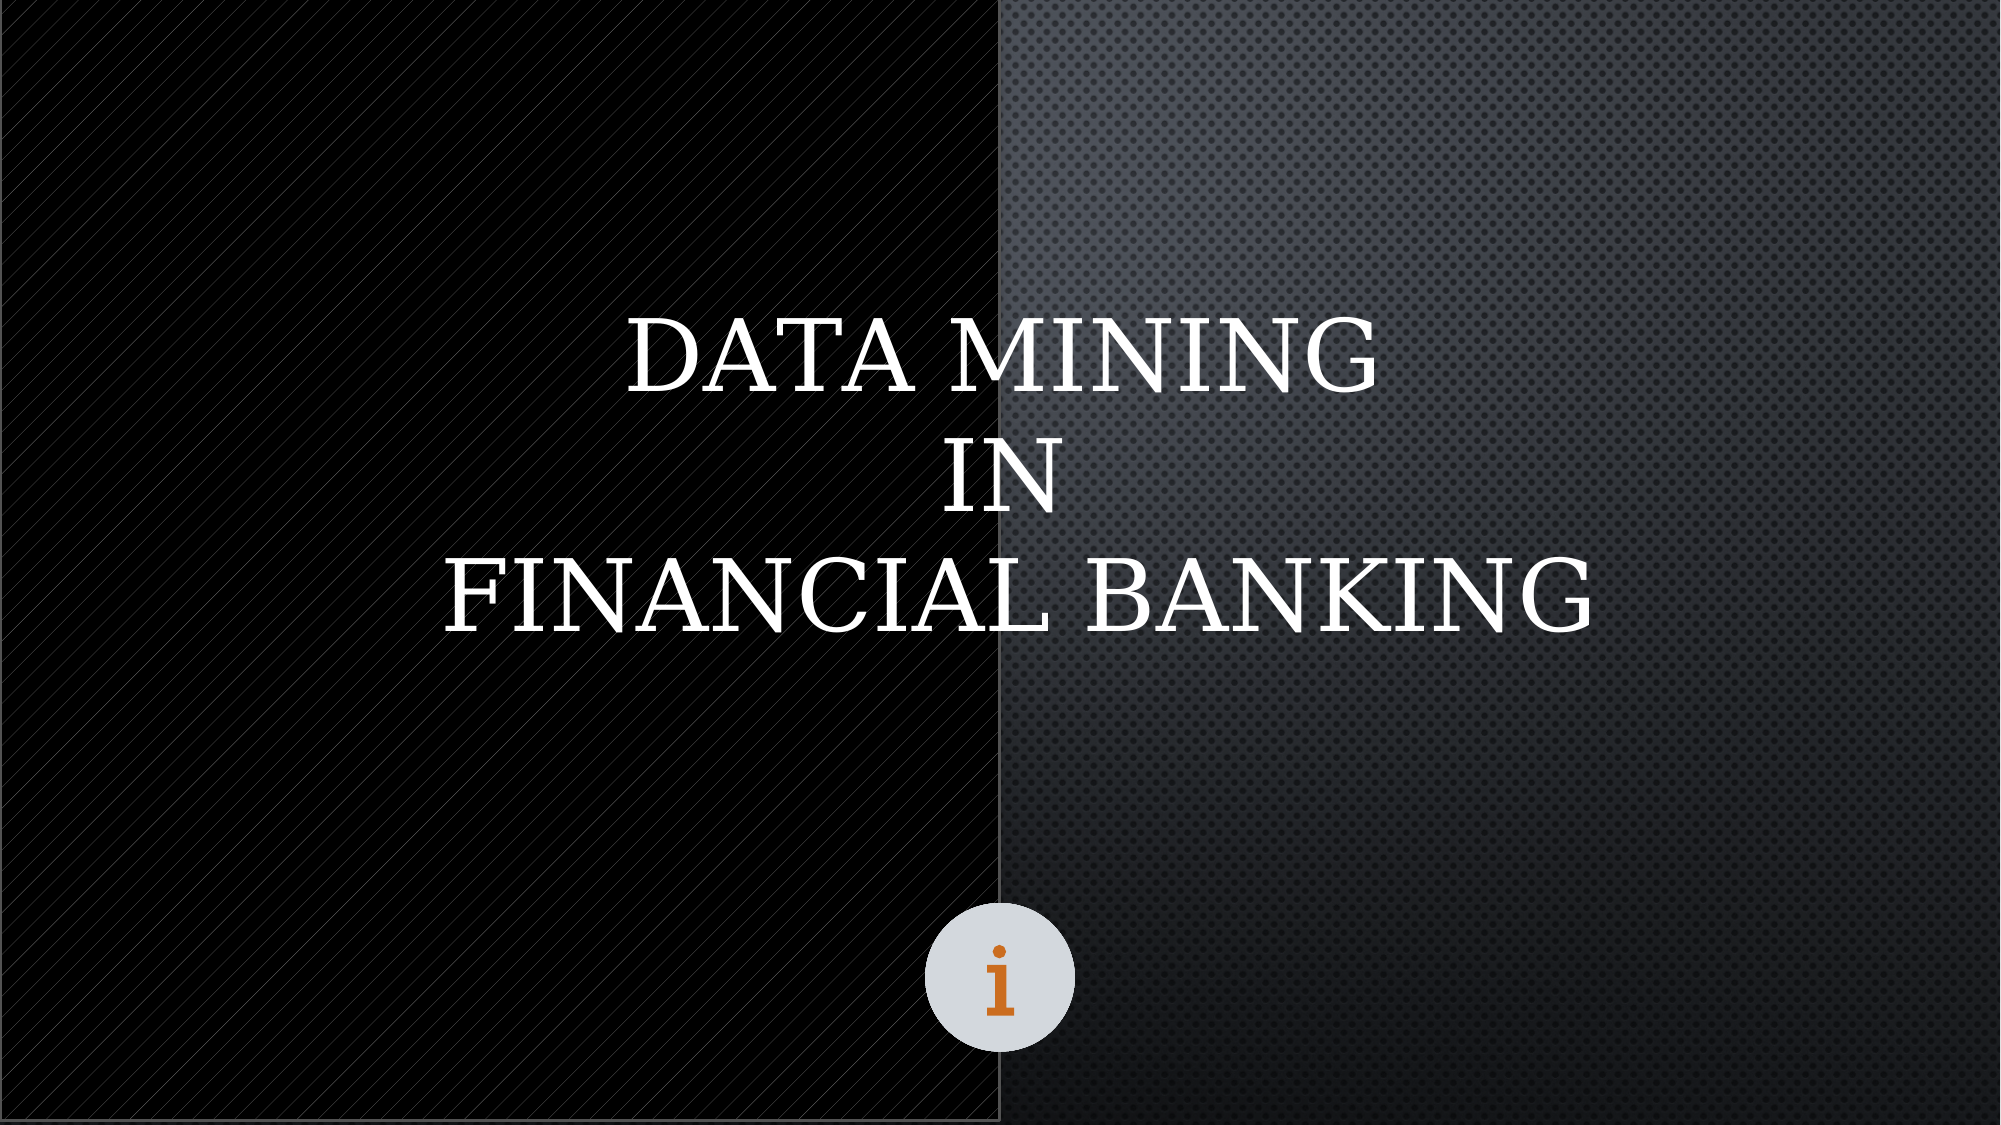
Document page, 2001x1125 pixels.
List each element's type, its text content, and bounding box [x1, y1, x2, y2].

text_box DATA MINING IN FINANCIAL BANKING [321, 283, 1718, 659]
text_box [0, 1052, 1001, 1122]
text_box i [923, 901, 1077, 1051]
text_box [0, 0, 1001, 1051]
